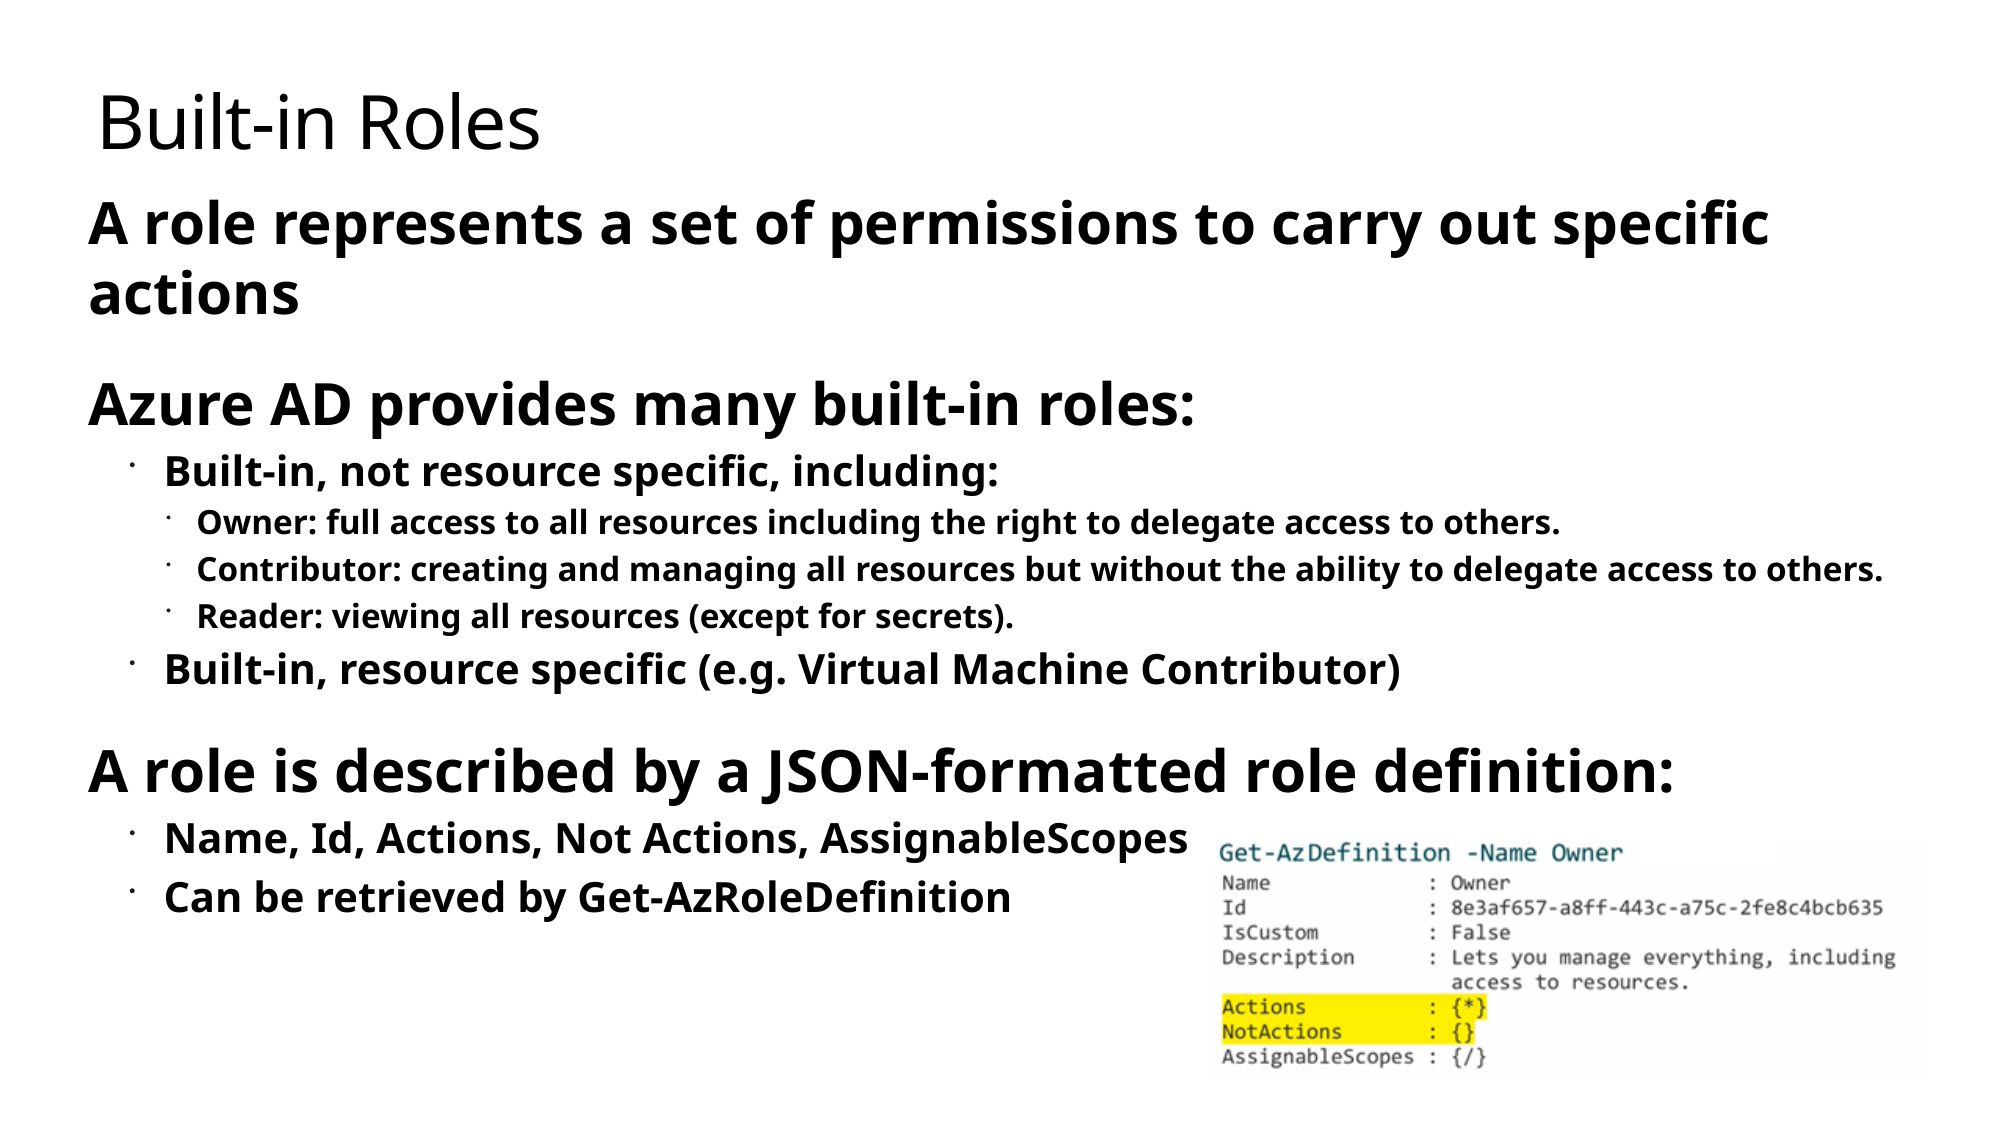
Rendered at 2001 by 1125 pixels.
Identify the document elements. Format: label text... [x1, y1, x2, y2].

picture [1211, 840, 1941, 1125]
title Built-in Roles [96, 75, 1904, 166]
list A role represents a set of permissions to carry out specific actions Azure AD provides many built-in roles: Built-in, not resource specific, including: Owner: full access to all resources including the right to delegate access to others. Contributor: creating and managing all resources but without the ability to delegate access to others. Reader: viewing all resources (except for secrets). Built-in, resource specific (e.g. Virtual Machine Contributor) A role is described by a JSON-formatted role definition: Name, Id, Actions, Not Actions, AssignableScopes Can be retrieved by Get-AzRoleDefinition [88, 185, 1896, 935]
